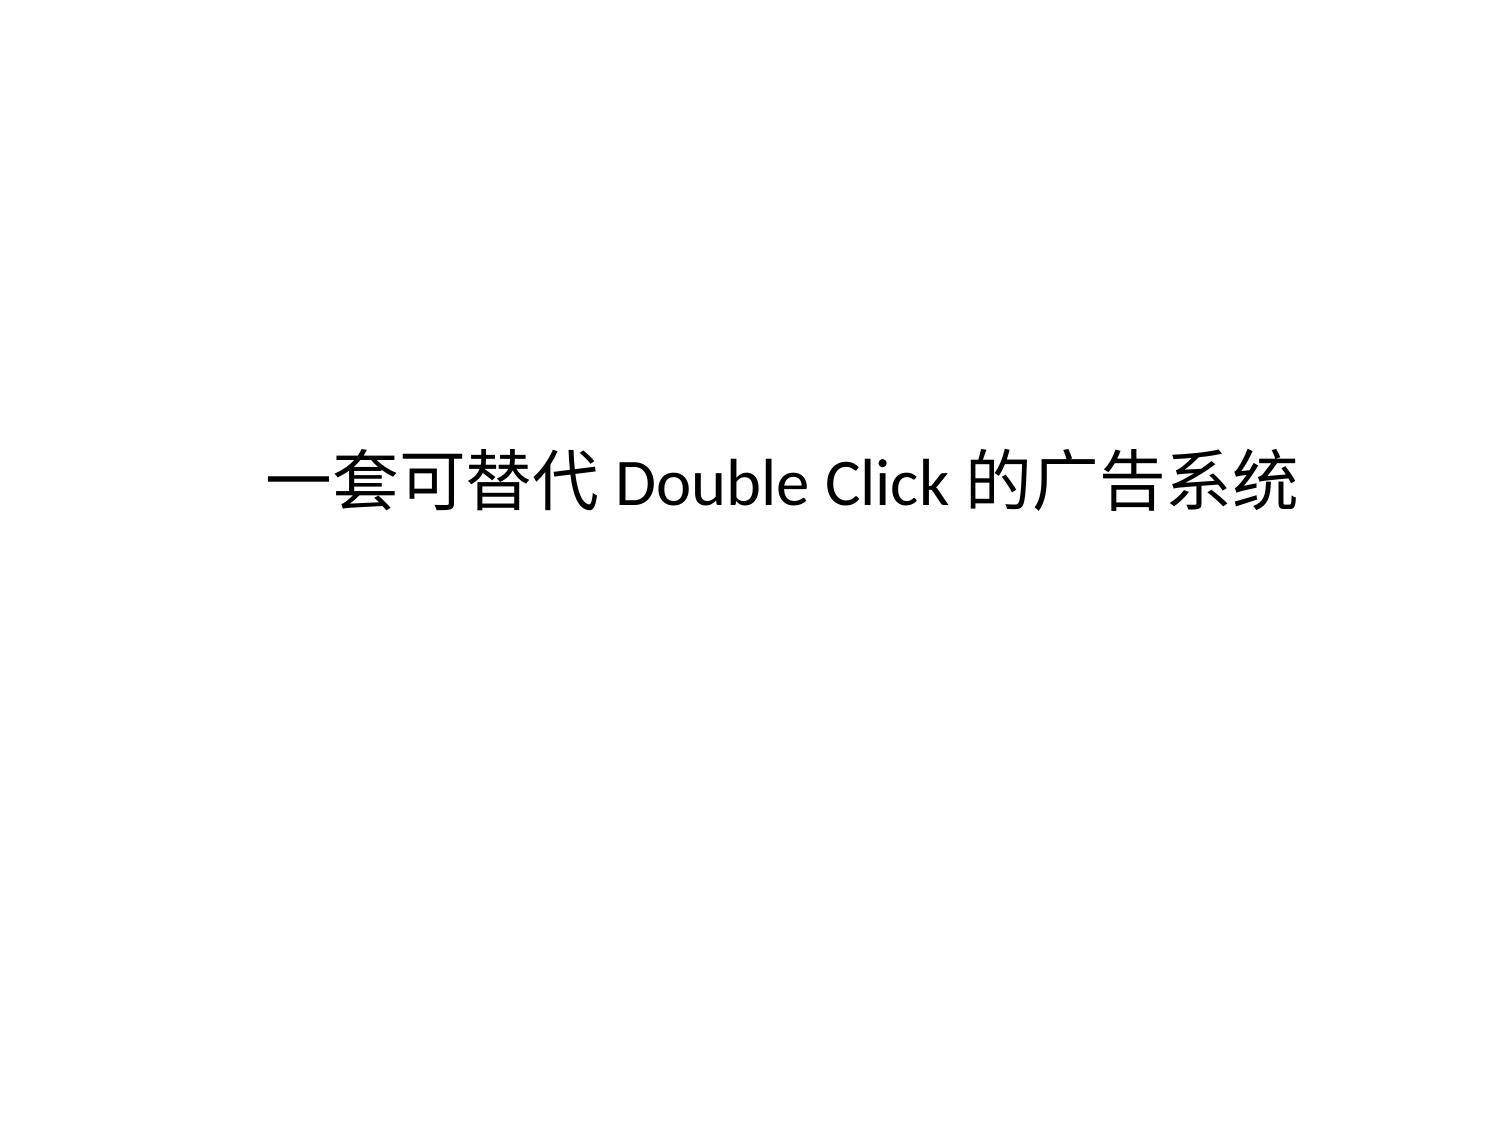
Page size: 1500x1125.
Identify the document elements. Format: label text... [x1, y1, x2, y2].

text_box 一套可替代Double Click的广告系统 [107, 431, 1458, 548]
